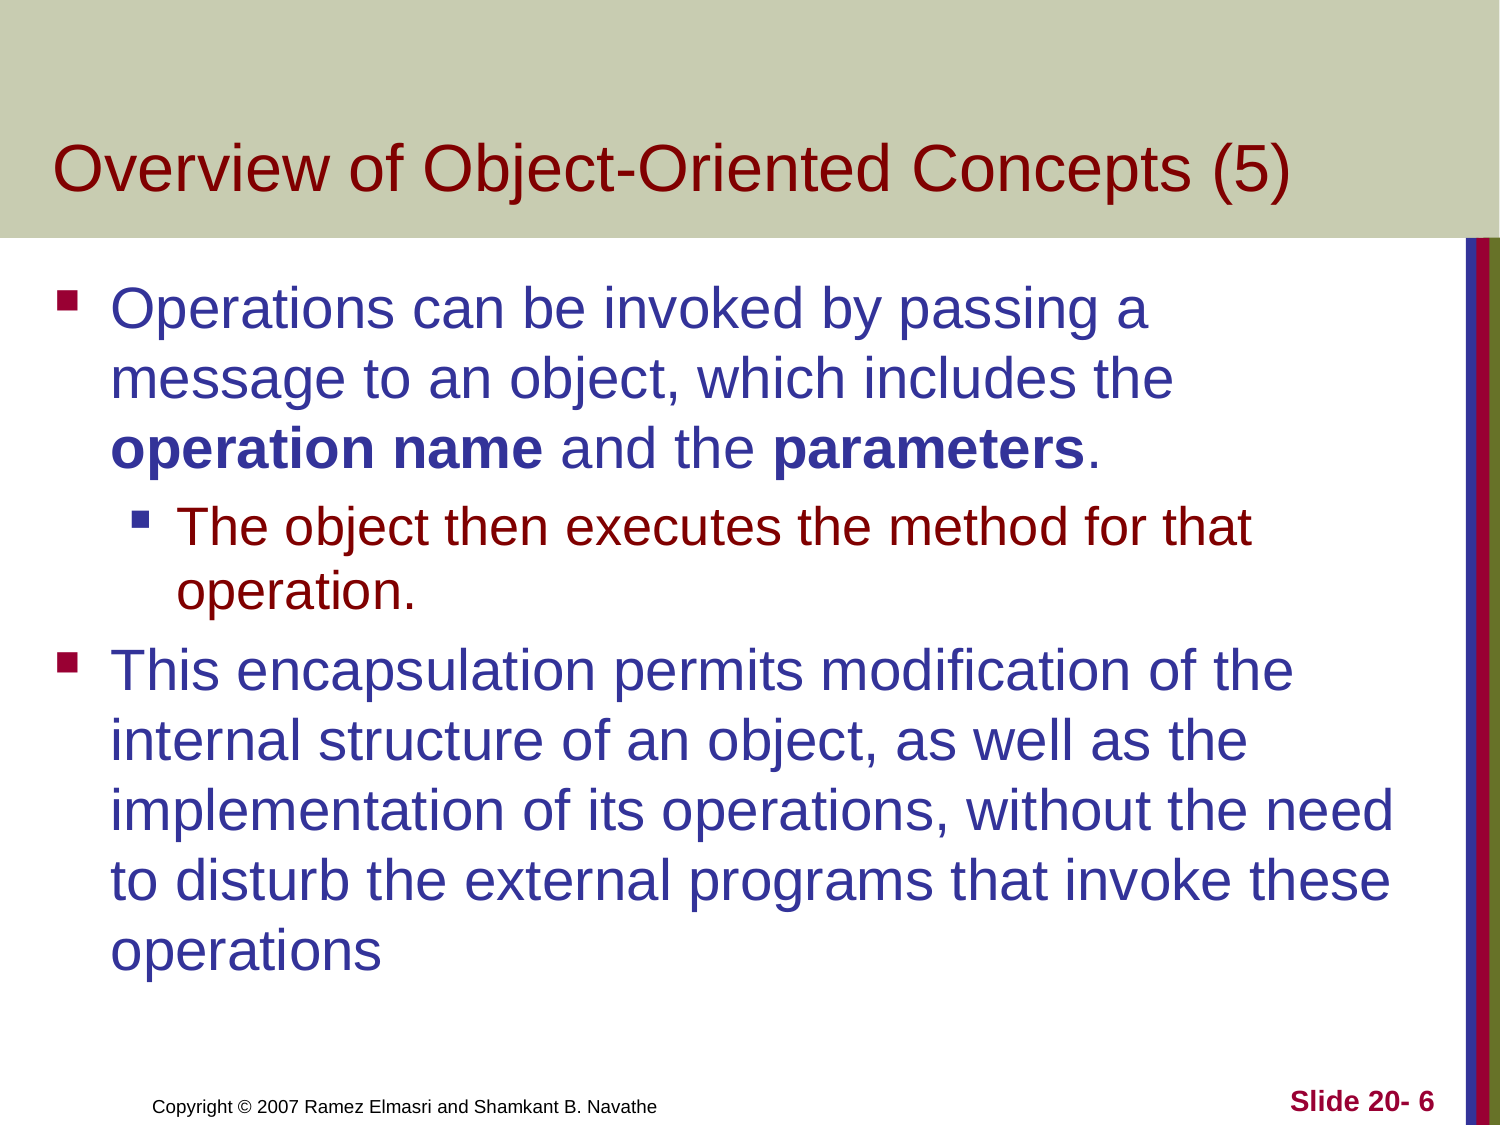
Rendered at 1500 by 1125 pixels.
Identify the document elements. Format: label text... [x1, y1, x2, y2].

title Overview of Object-Oriented Concepts (5) [37, 49, 1317, 213]
list Operations can be invoked by passing a message to an object, which includes the operation name and the parameters. The object then executes the method for that operation. This encapsulation permits modification of the internal structure of an object, as well as the implementation of its operations, without the need to disturb the external programs that invoke these operations [39, 262, 1400, 1013]
slide_number Slide 20- 6 [1137, 1050, 1450, 1125]
